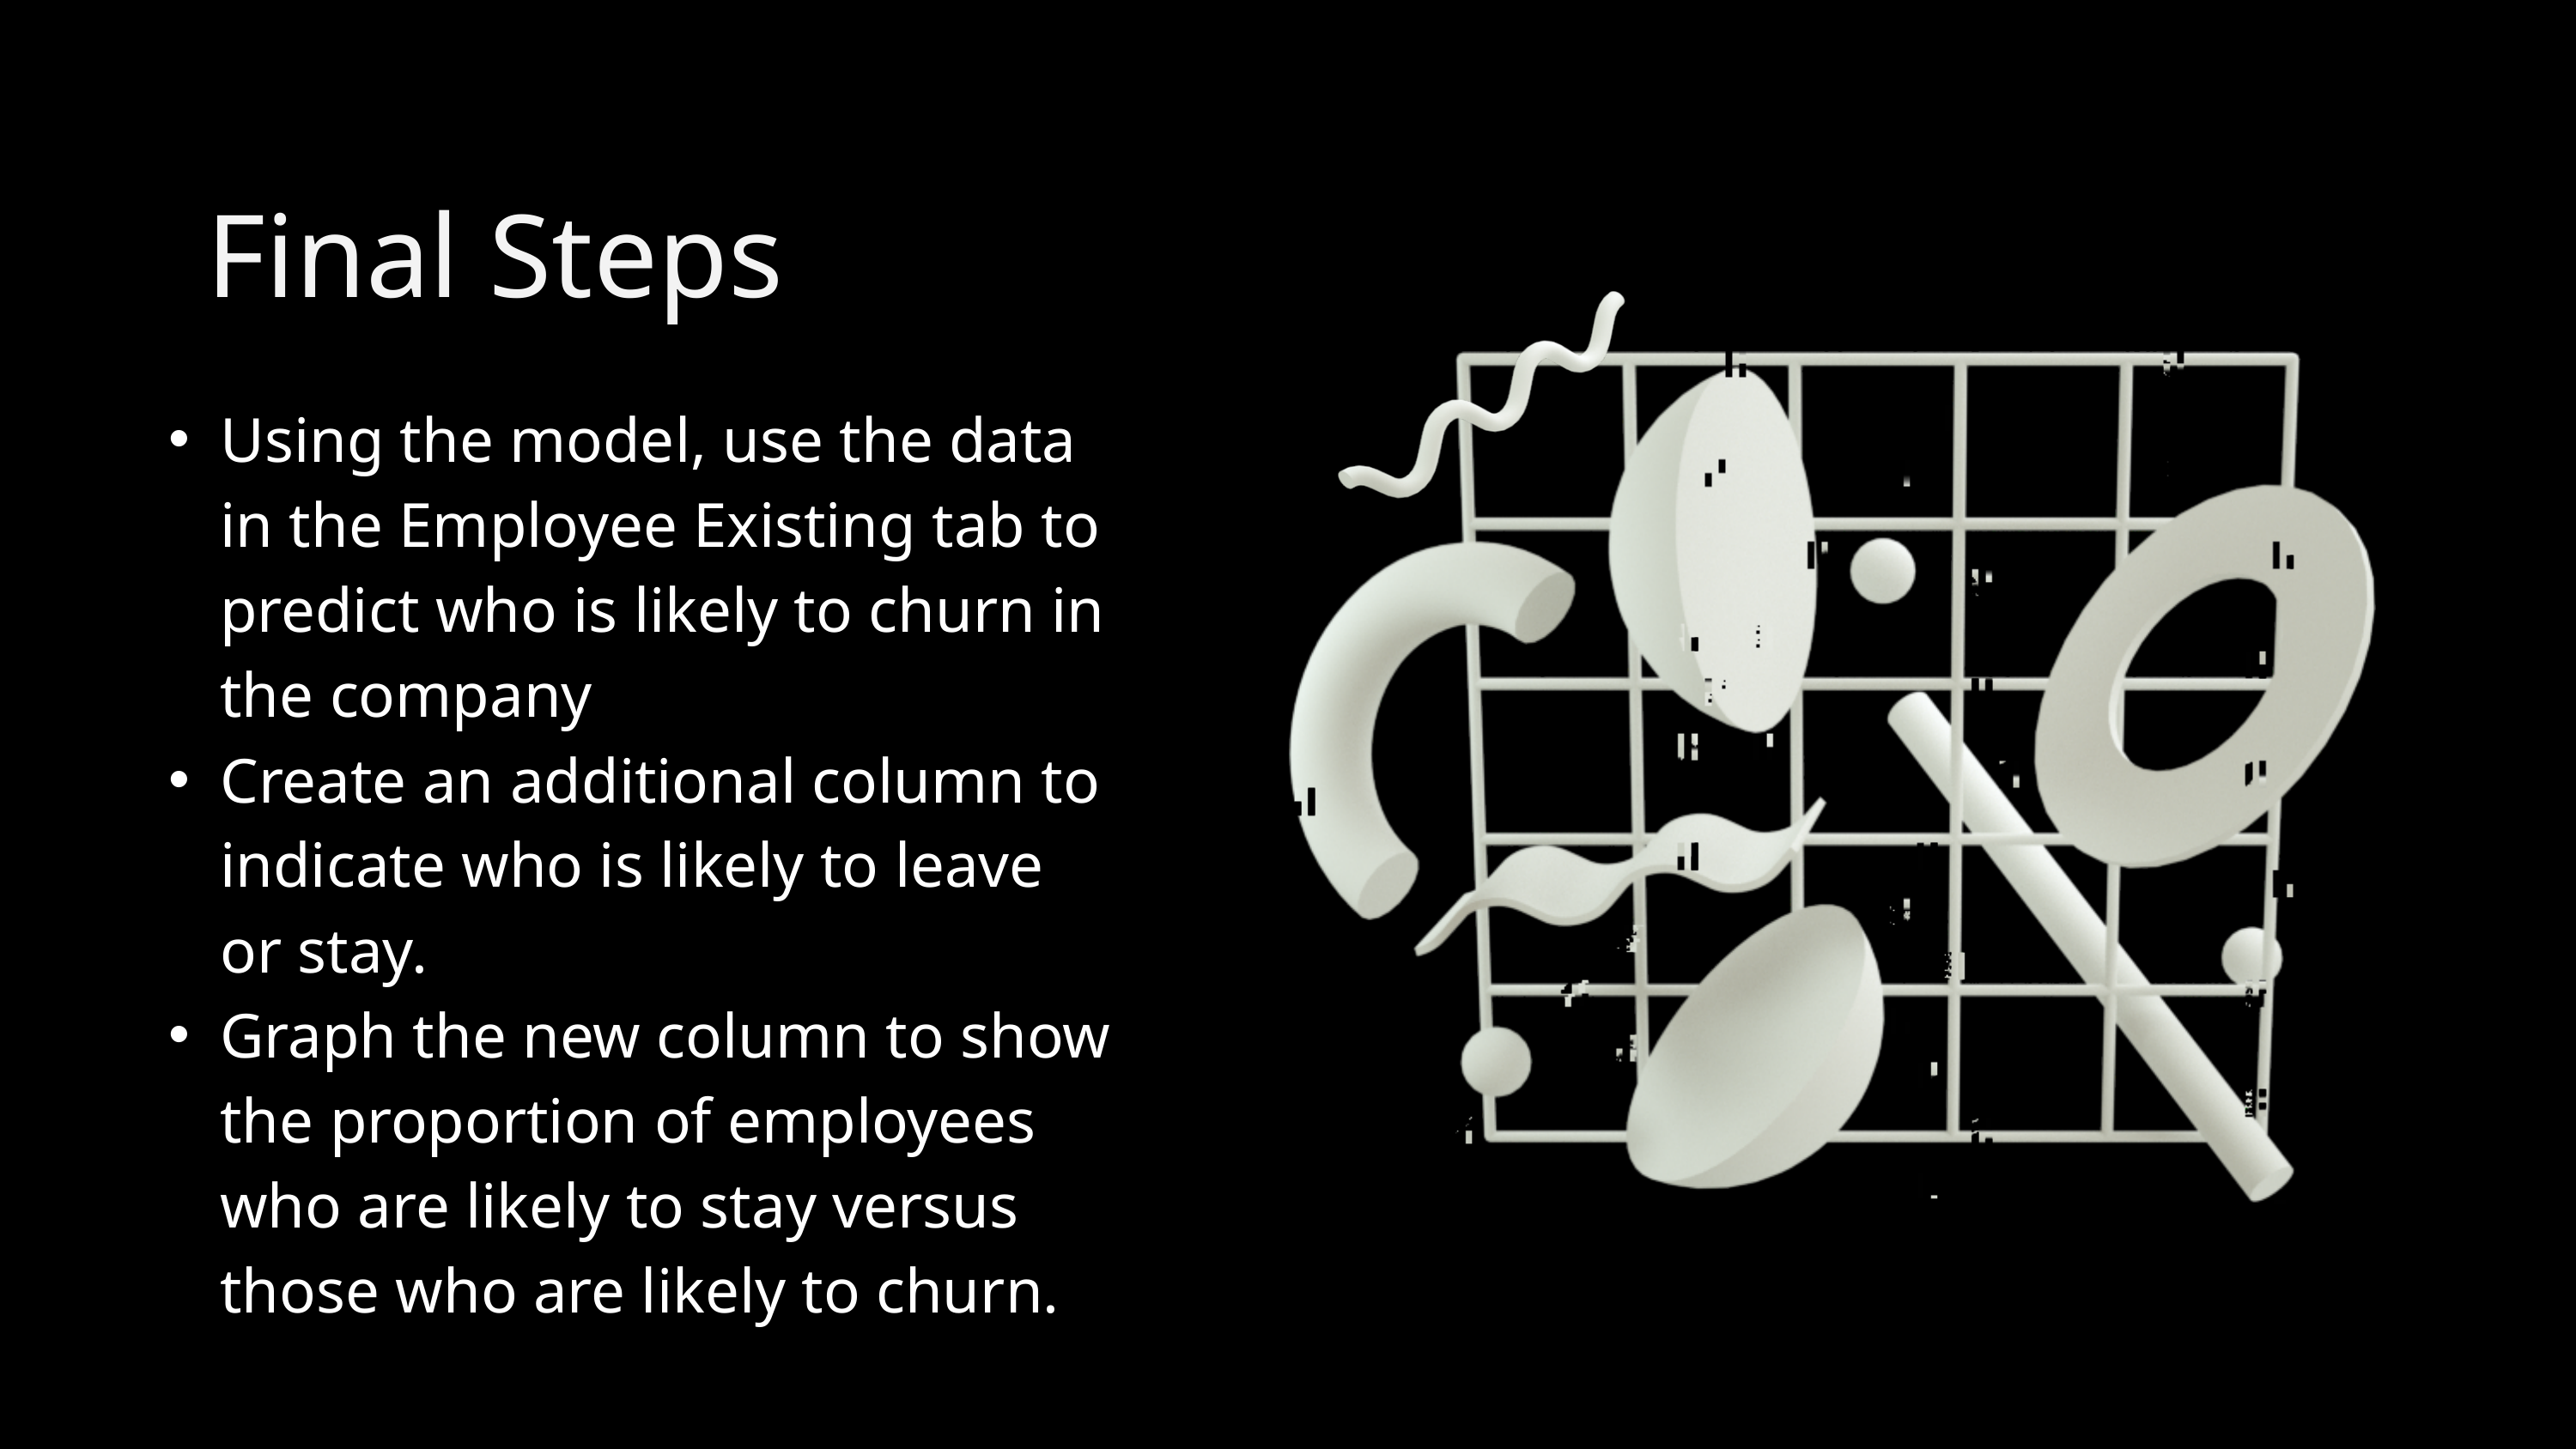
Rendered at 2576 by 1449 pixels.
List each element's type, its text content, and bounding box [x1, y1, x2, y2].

text_box Using the model, use the data in the Employee Existing tab to predict who is likely to churn in the company Create an additional column to indicate who is likely to leave or stay. Graph the new column to show the proportion of employees who are likely to stay versus those who are likely to churn. [117, 389, 1121, 1325]
picture [1287, 291, 2380, 1204]
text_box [206, 181, 1031, 451]
